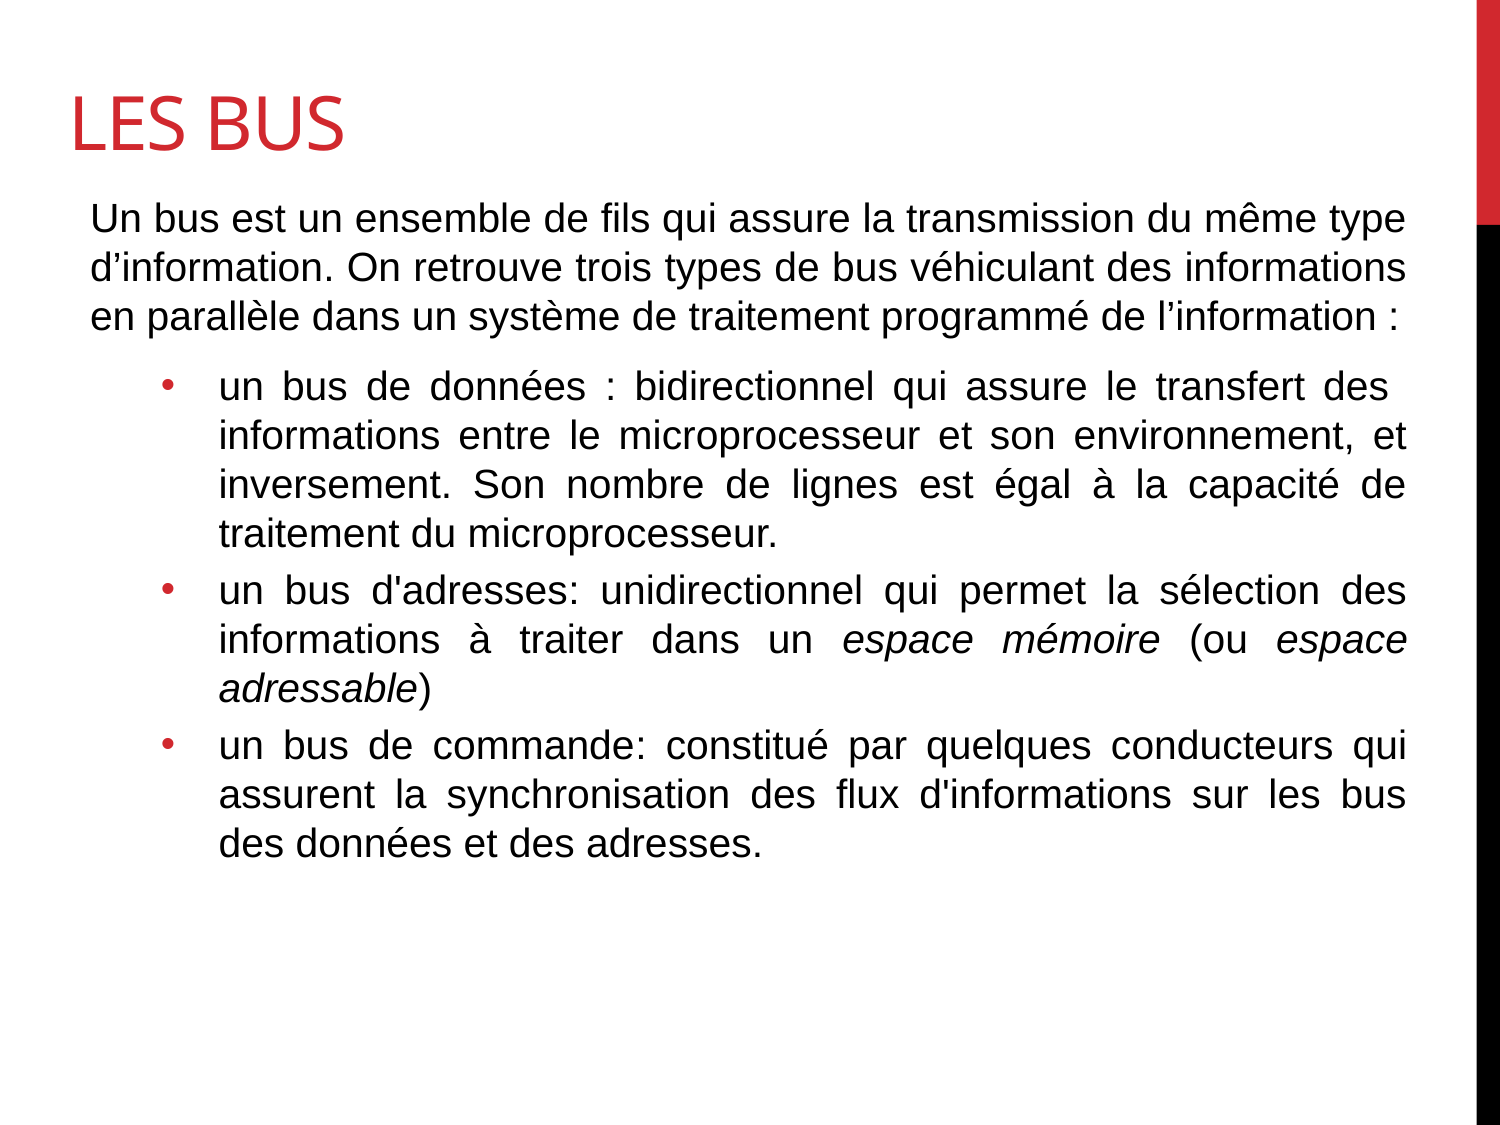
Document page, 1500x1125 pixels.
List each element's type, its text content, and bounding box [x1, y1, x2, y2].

list Un bus est un ensemble de fils qui assure la transmission du même type d’information. On retrouve trois types de bus véhiculant des informations en parallèle dans un système de traitement programmé de l’information : un bus de données : bidirectionnel qui assure le transfert des informations entre le microprocesseur et son environnement, et inversement. Son nombre de lignes est égal à la capacité de traitement du microprocesseur. un bus d'adresses: unidirectionnel qui permet la sélection des informations à traiter dans un espace mémoire (ou espace adressable) un bus de commande: constitué par quelques conducteurs qui assurent la synchronisation des flux d'informations sur les bus des données et des adresses. [75, 184, 1424, 882]
title Les bus [53, 25, 1459, 173]
